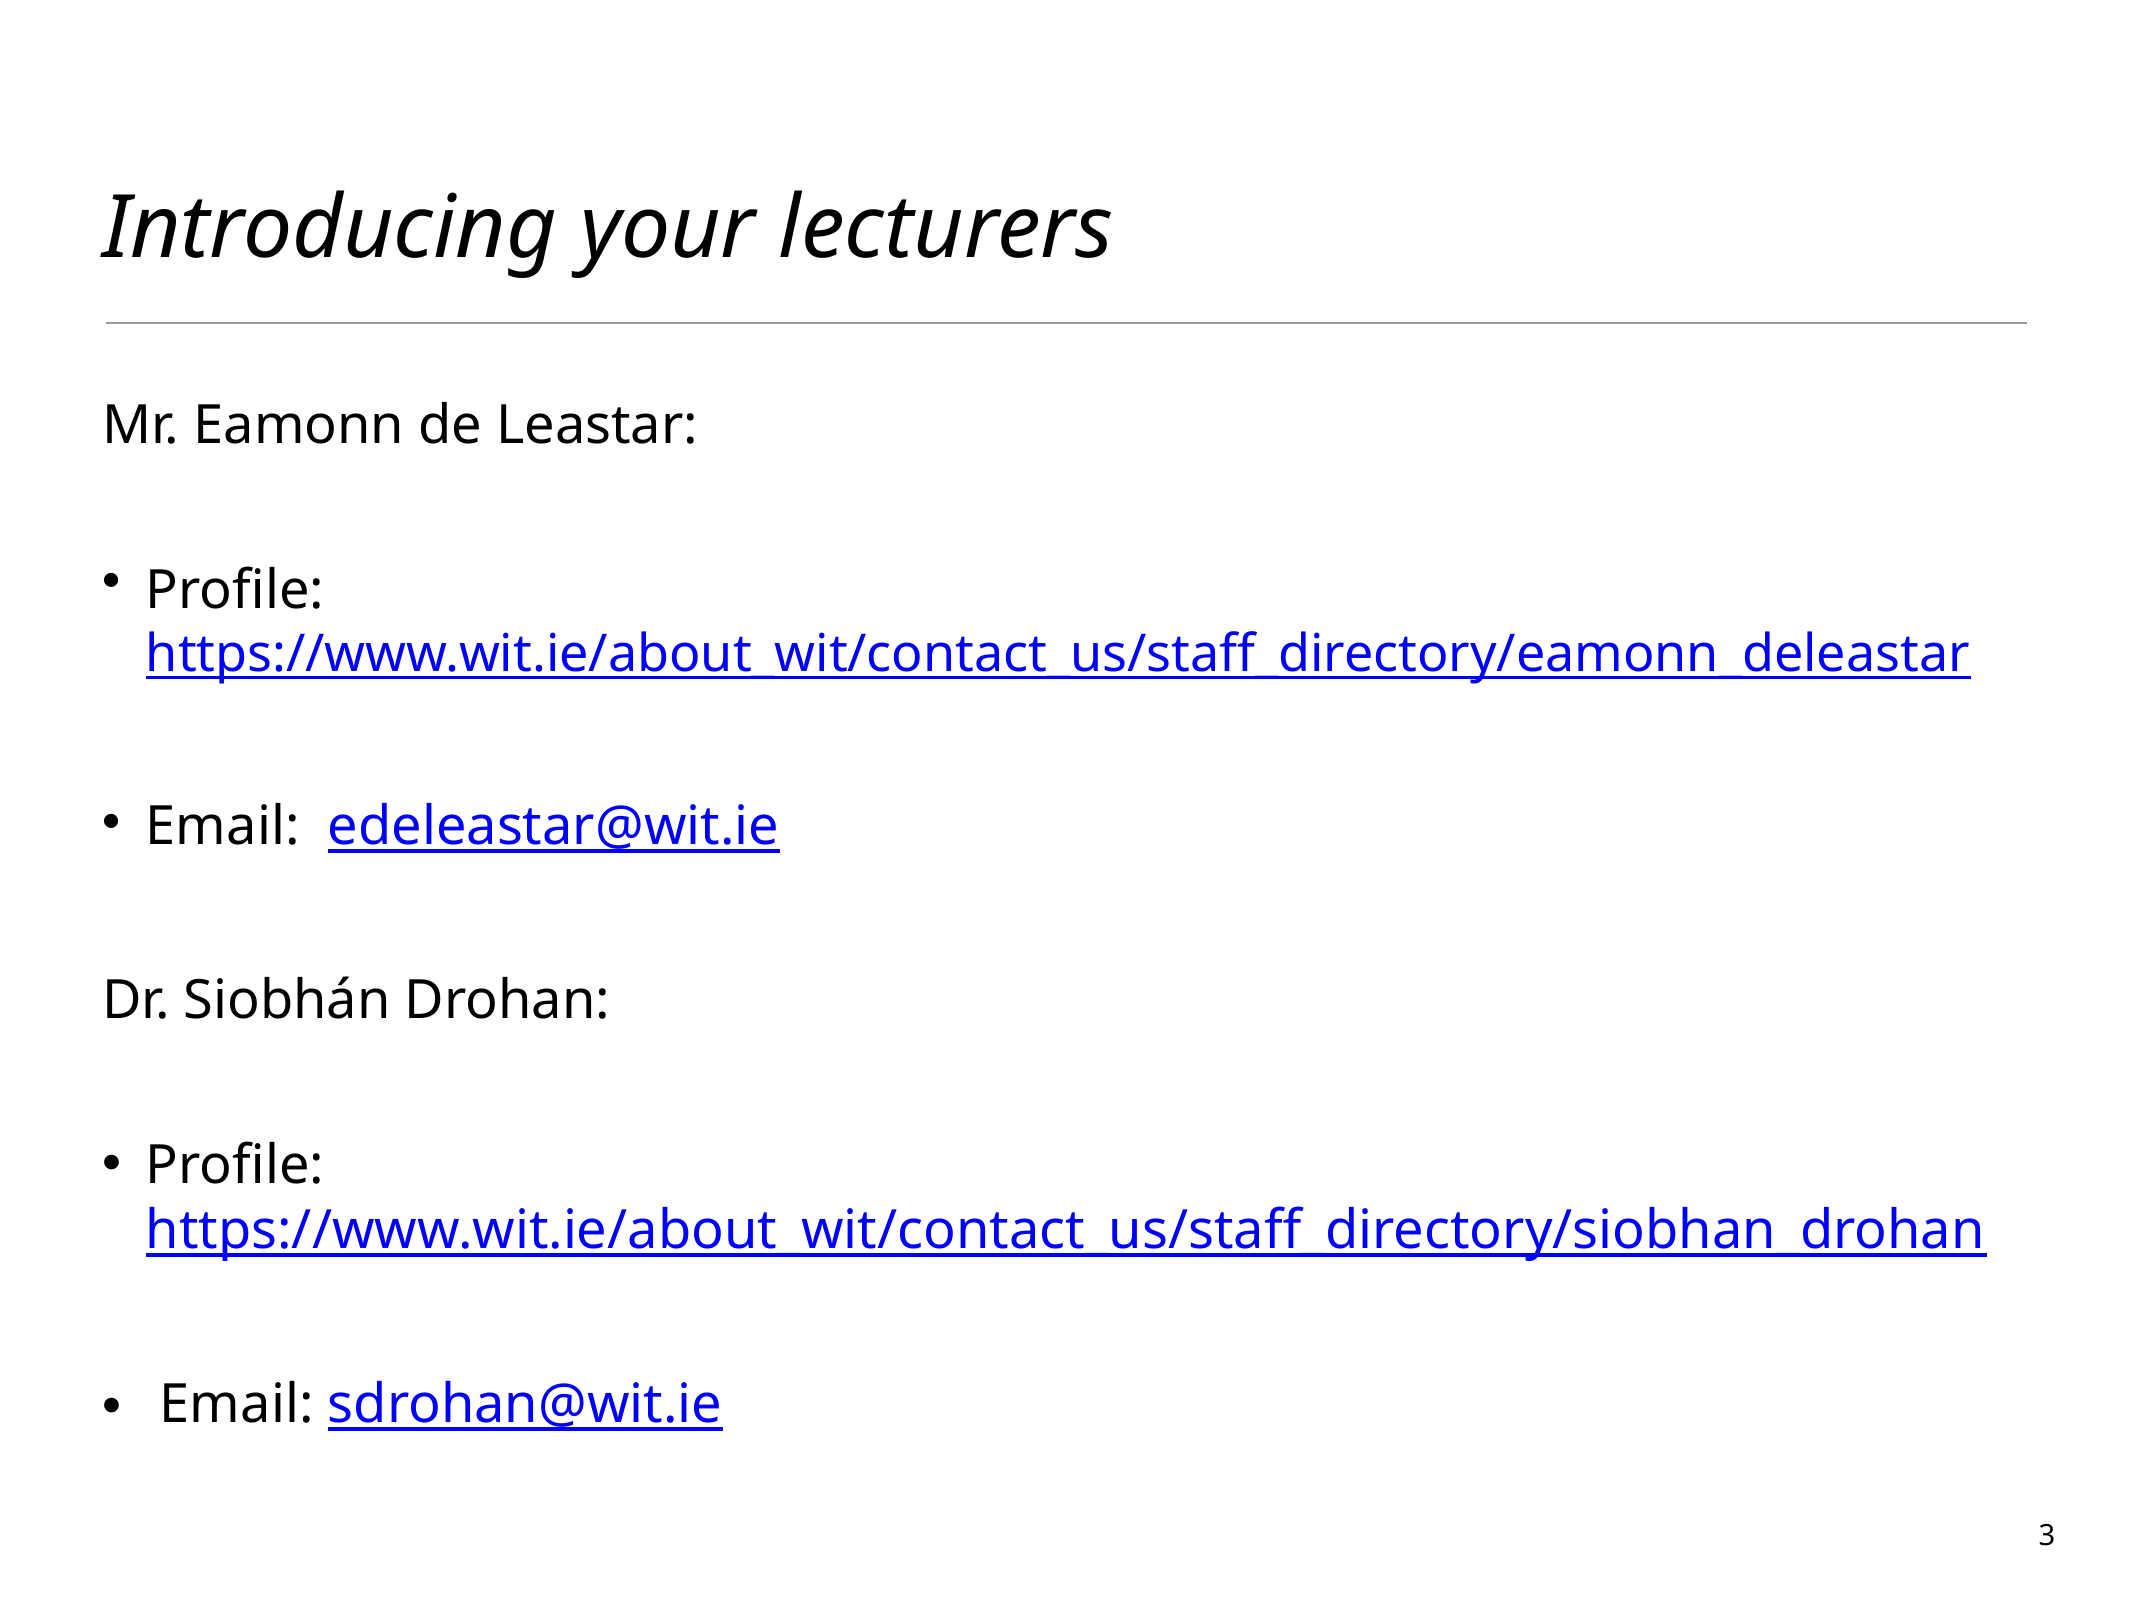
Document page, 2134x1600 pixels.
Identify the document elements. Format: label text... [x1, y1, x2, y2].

slide_number 3 [2011, 1507, 2065, 1558]
list Mr. Eamonn de Leastar: Profile: https://www.wit.ie/about_wit/contact_us/staff_directory/eamonn_deleastar Email: edeleastar@wit.ie Dr. Siobhán Drohan: Profile: https://www.wit.ie/about_wit/contact_us/staff_directory/siobhan_drohan Email: sdrohan@wit.ie [93, 380, 2095, 1459]
title Introducing your lecturers [93, 53, 2041, 284]
